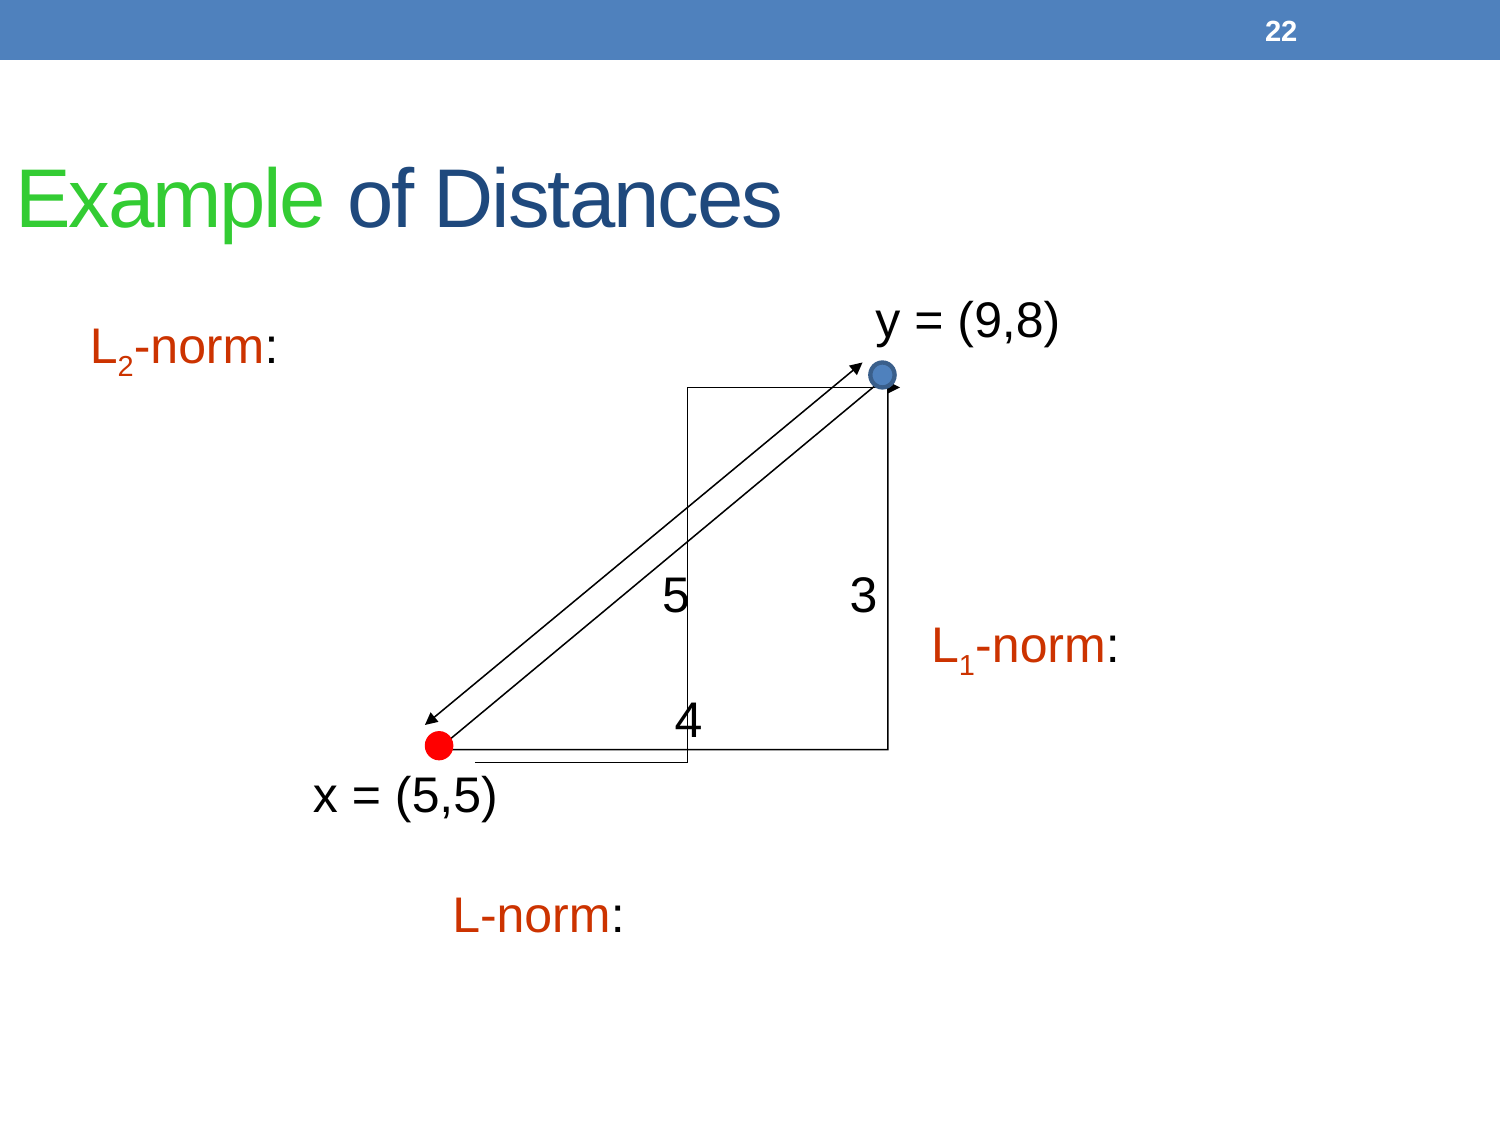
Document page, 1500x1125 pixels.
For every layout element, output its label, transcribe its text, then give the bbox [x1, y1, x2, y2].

title Example of Distances [0, 99, 1500, 288]
text_box [452, 721, 471, 750]
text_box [474, 387, 901, 763]
text_box [836, 362, 863, 384]
slide_number 22 [1250, 3, 1425, 57]
text_box y = (9,8) [860, 280, 1076, 356]
text_box x = (5,5) [298, 755, 514, 831]
text_box [424, 686, 471, 725]
text_box [868, 360, 897, 384]
text_box [424, 731, 454, 761]
